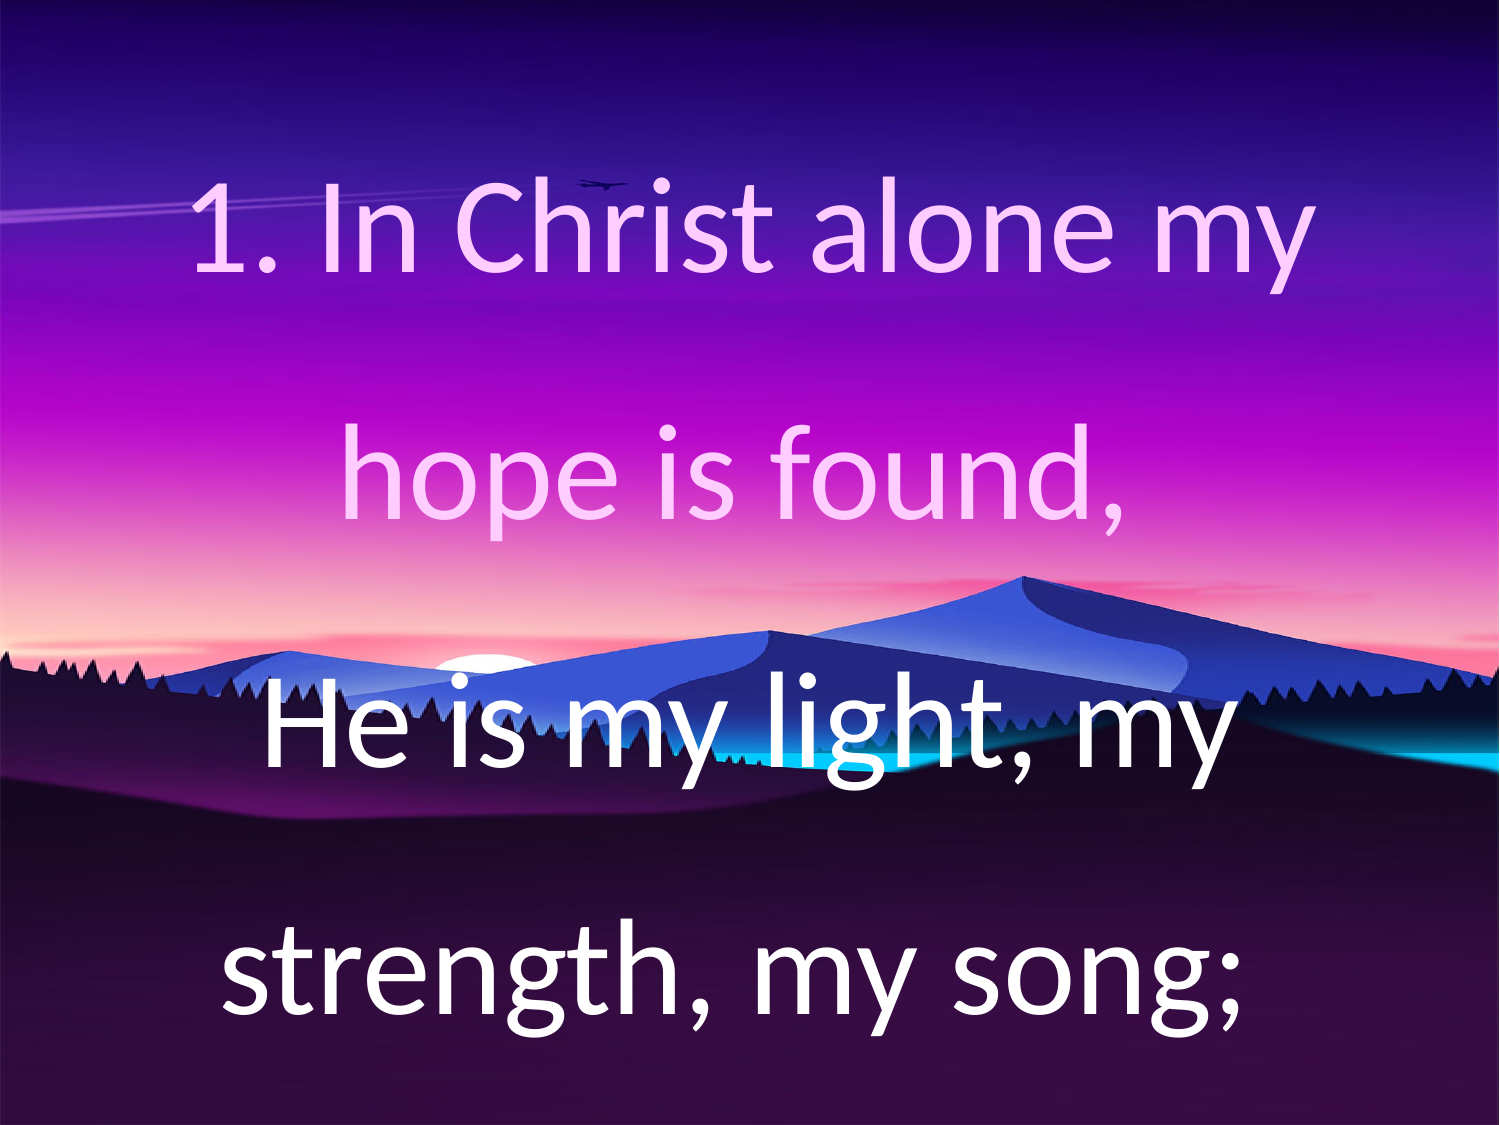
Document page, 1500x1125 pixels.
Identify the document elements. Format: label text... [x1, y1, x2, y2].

picture [0, 0, 1500, 1125]
text_box 1. In Christ alone my hope is found, He is my light, my strength, my song; [149, 44, 1350, 1050]
